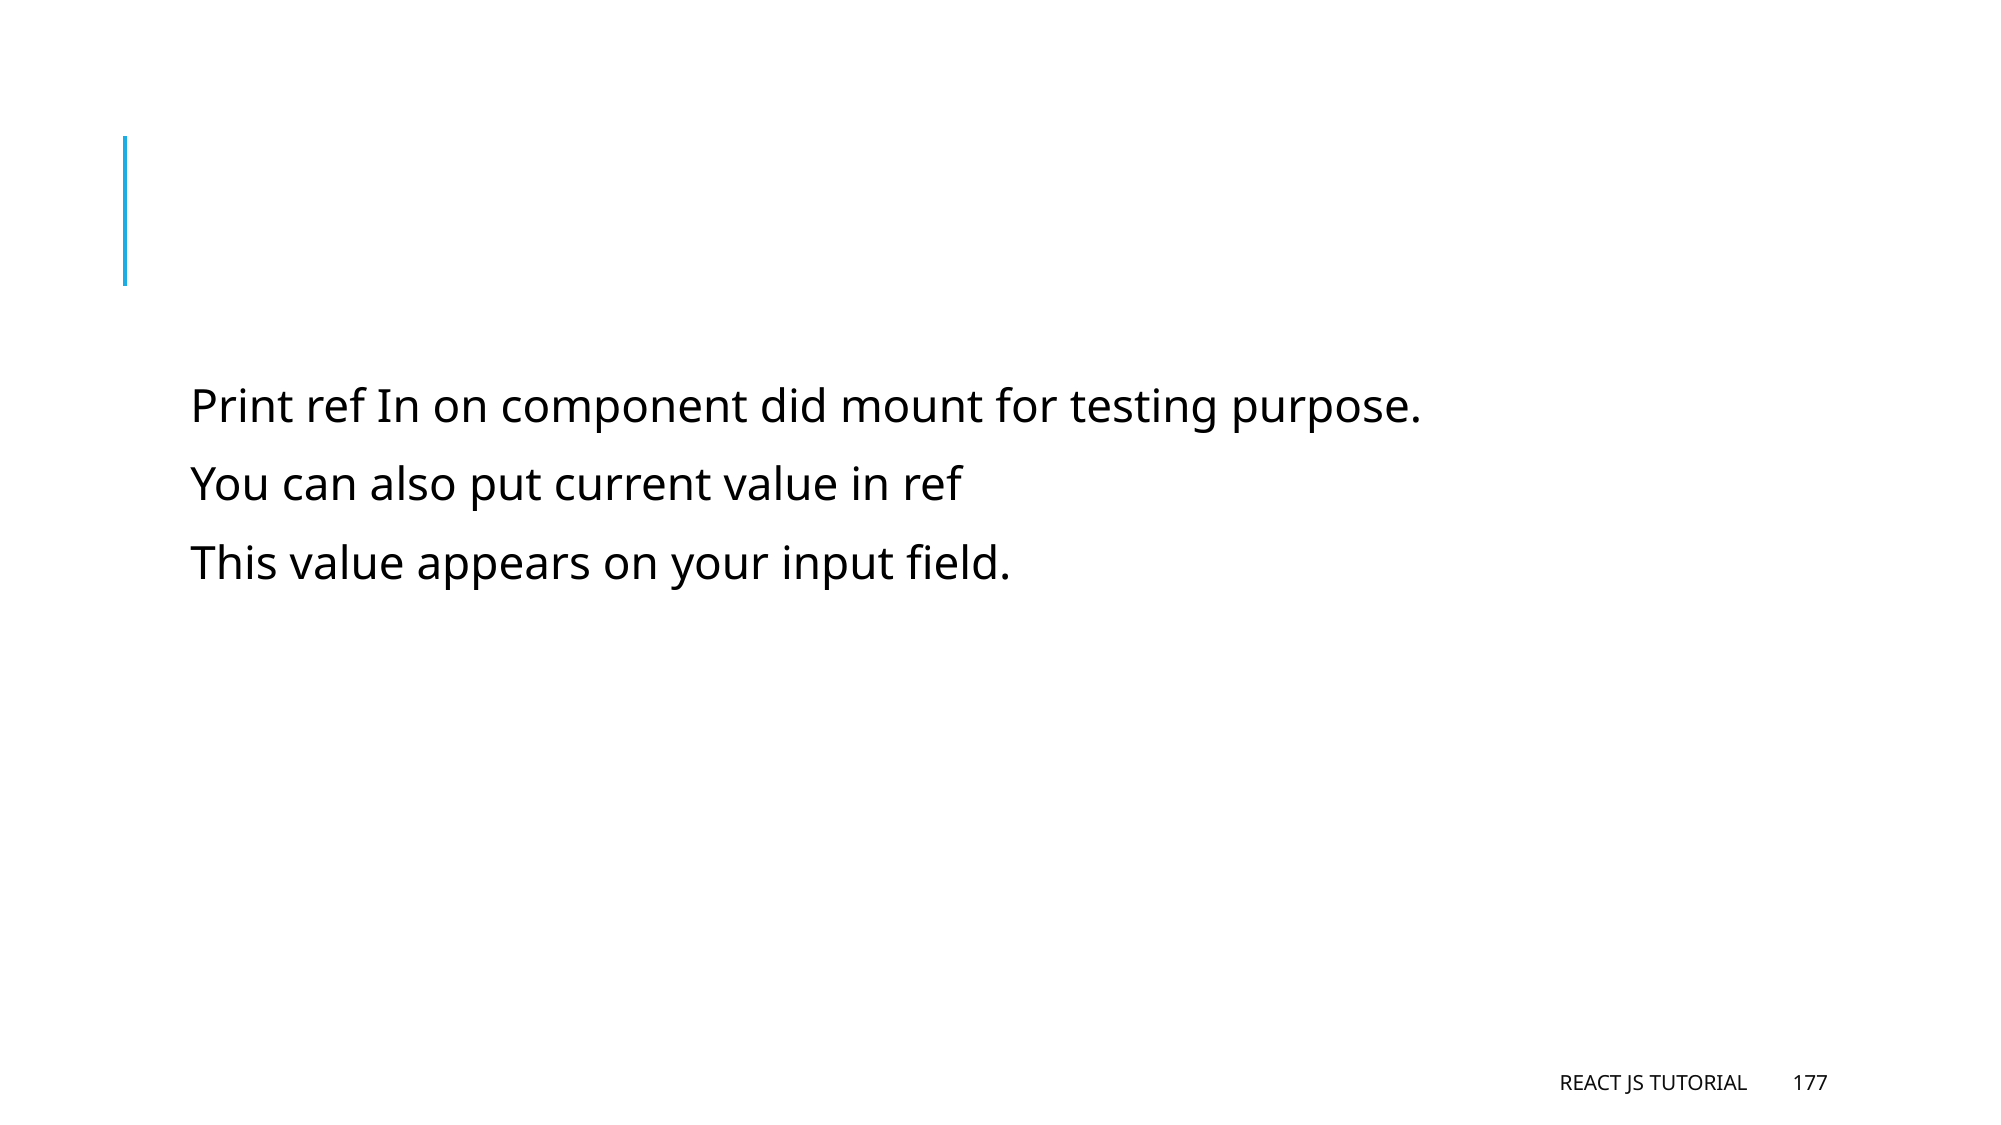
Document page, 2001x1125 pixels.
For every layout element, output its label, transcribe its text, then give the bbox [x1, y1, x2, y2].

slide_number 177 [1777, 1061, 1938, 1107]
footer React JS Tutorial [794, 1061, 1763, 1107]
list Print ref In on component did mount for testing purpose. You can also put current value in ref This value appears on your input field. [168, 375, 1763, 1035]
